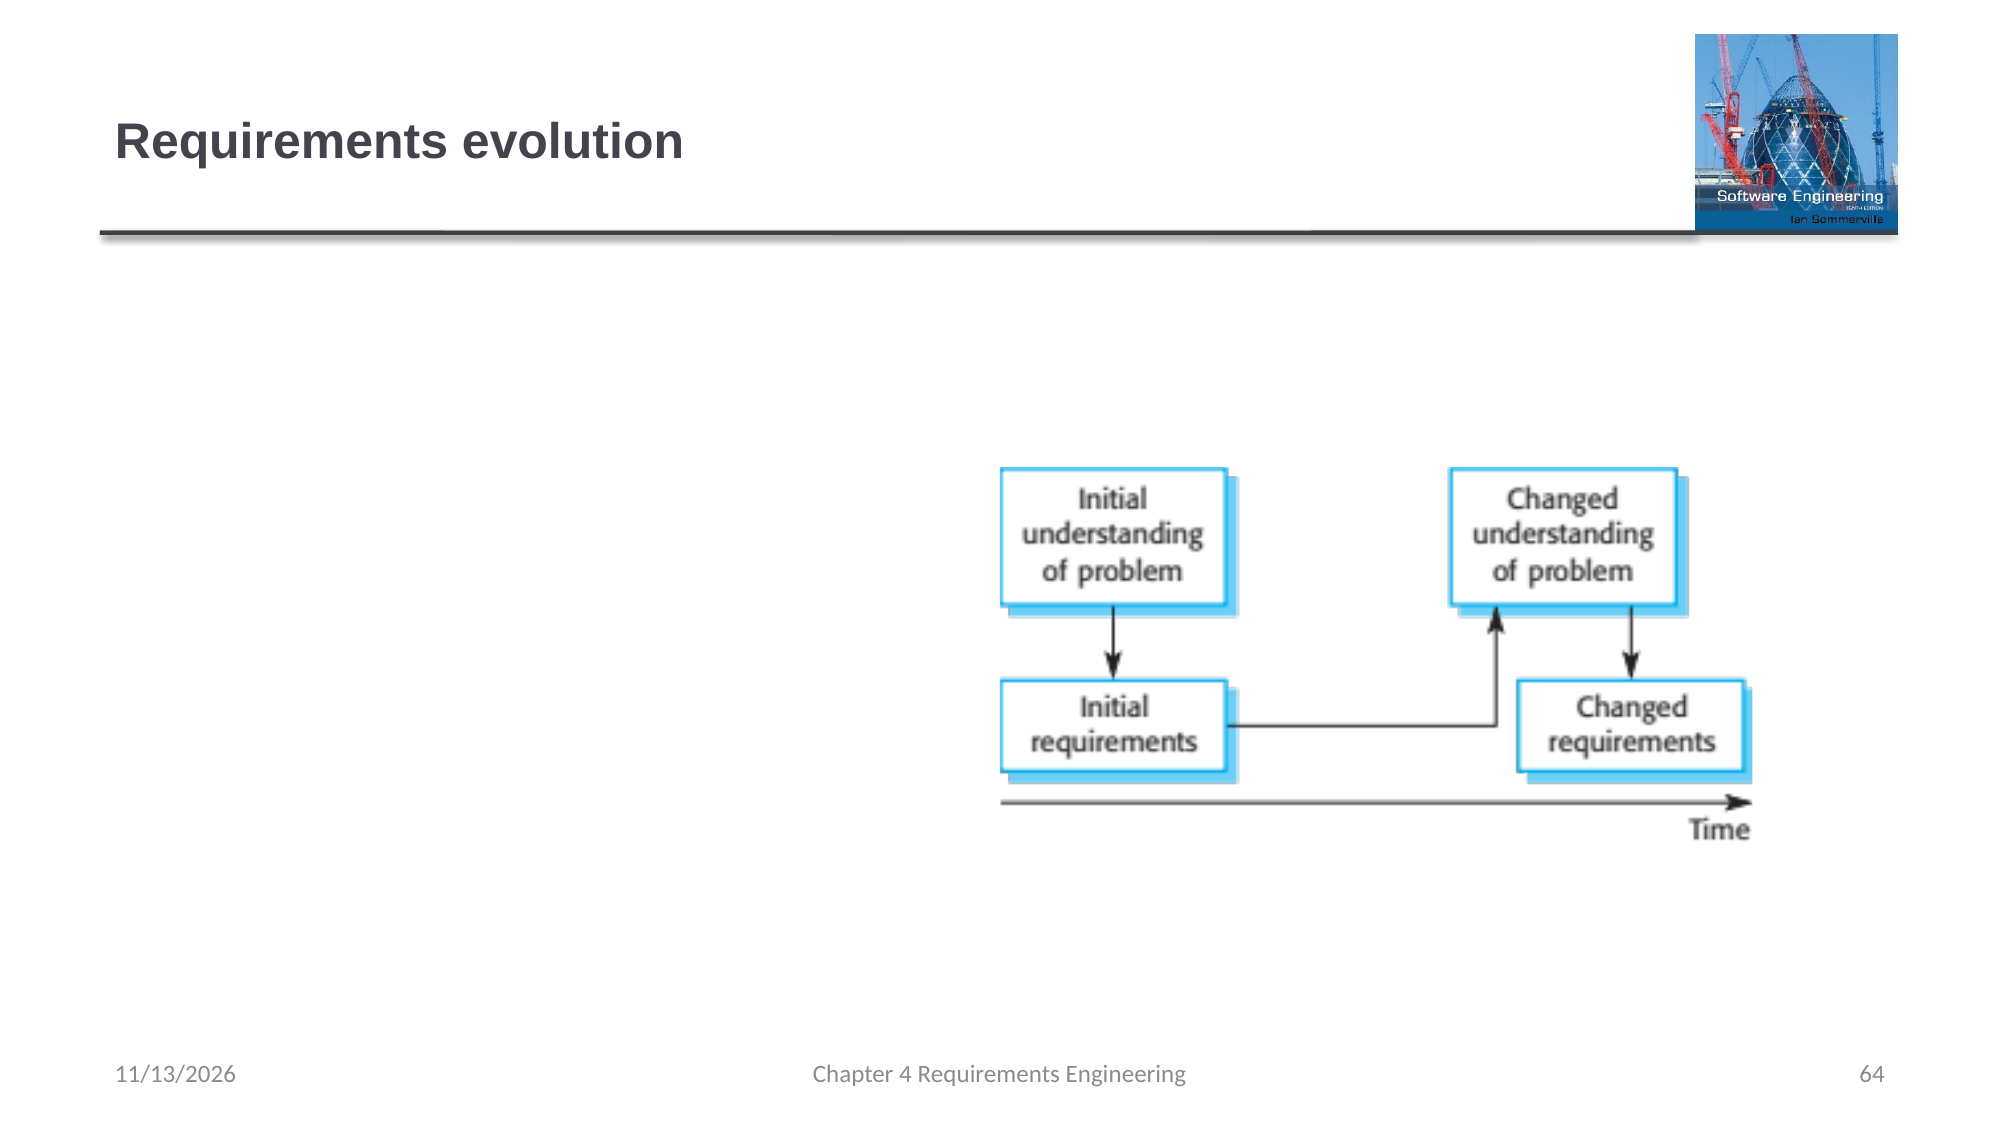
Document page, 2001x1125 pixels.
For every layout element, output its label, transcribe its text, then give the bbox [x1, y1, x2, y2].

footer Chapter 4 Requirements Engineering [683, 1042, 1317, 1103]
title Requirements evolution [99, 44, 1696, 233]
picture [1695, 34, 1898, 230]
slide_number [99, 1042, 567, 1103]
picture [1173, 467, 1753, 846]
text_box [77, 317, 1173, 922]
slide_number 64 [1433, 1042, 1900, 1103]
